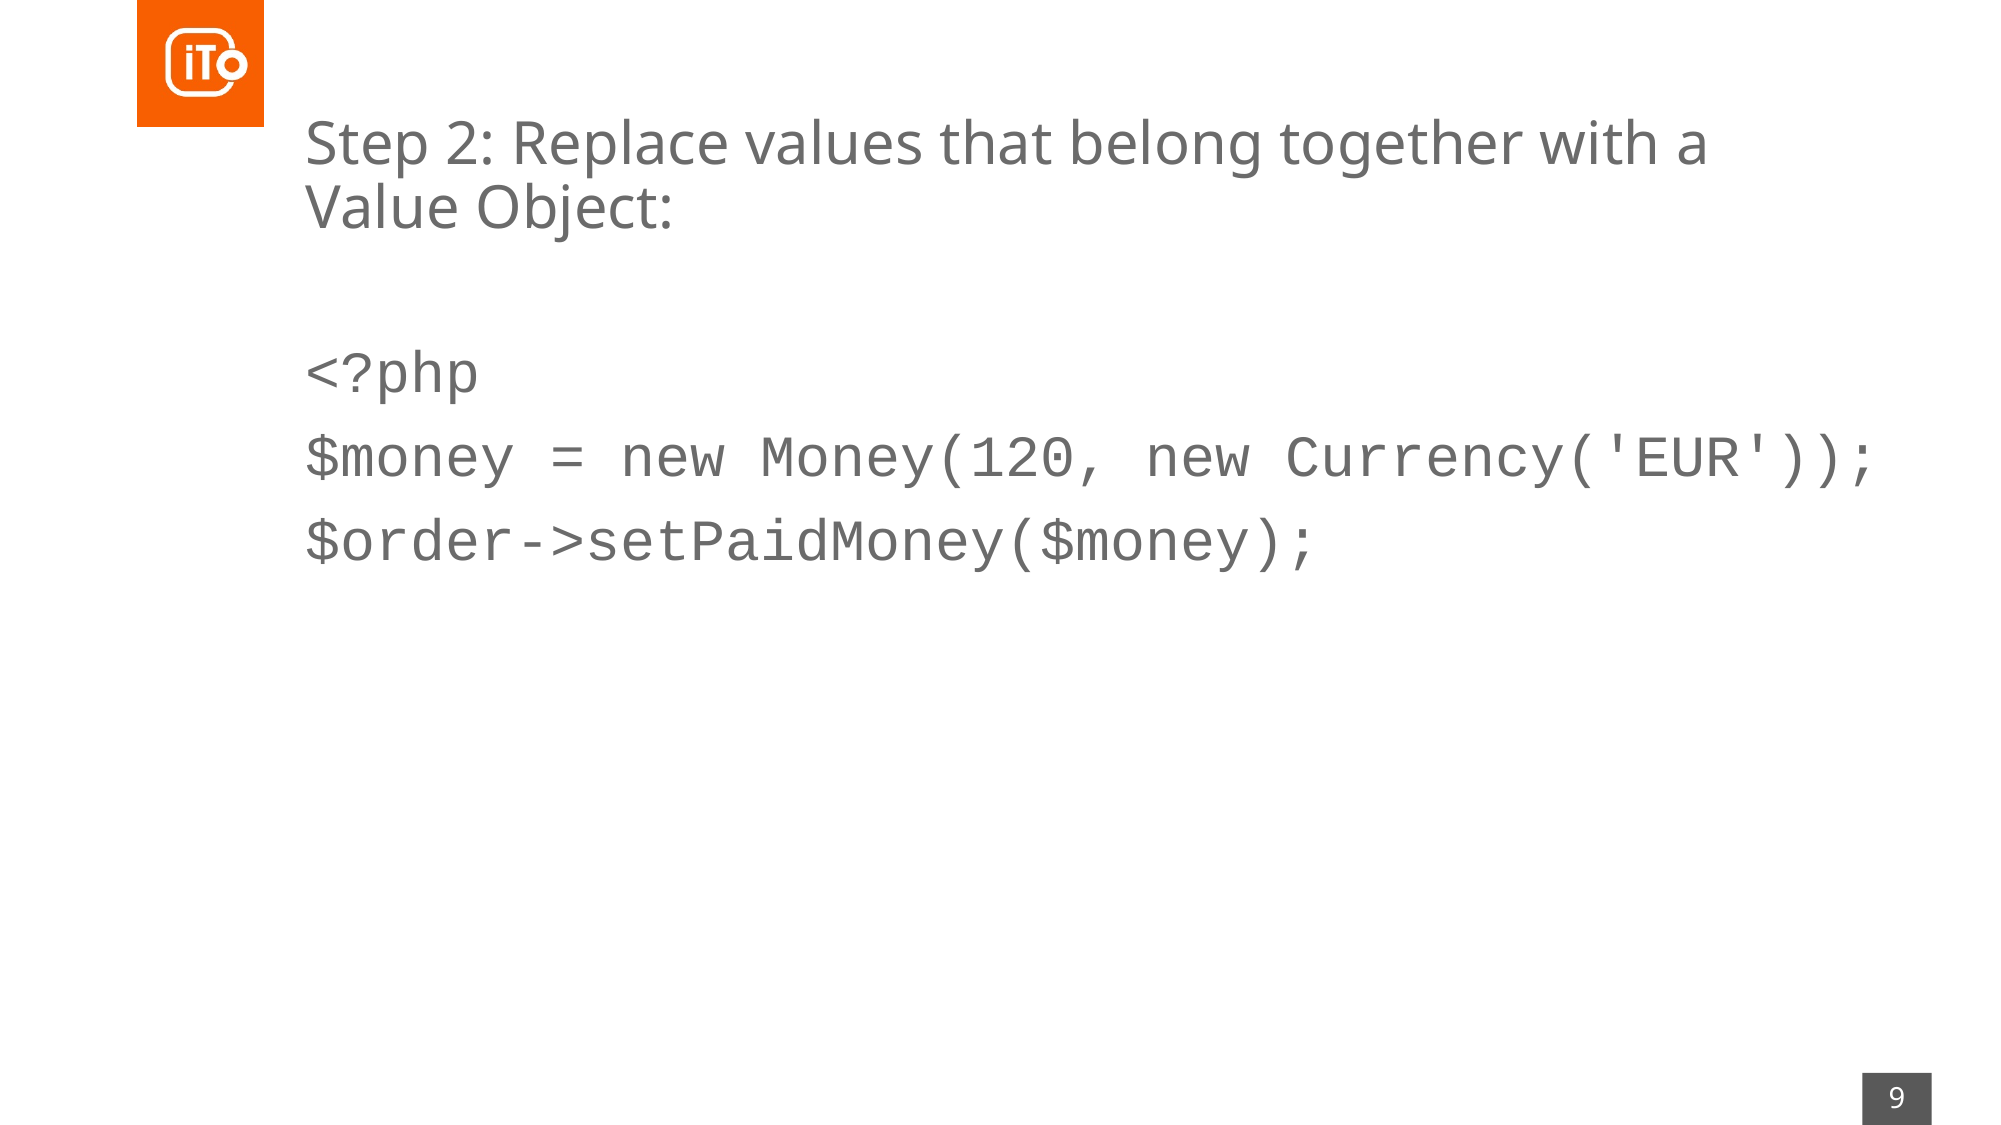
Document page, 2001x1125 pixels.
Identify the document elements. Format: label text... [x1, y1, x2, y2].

picture [137, 0, 264, 127]
slide_number 9 [1862, 1072, 1932, 1125]
title Step 2: Replace values that belong together with a Value Object: [290, 104, 1863, 322]
list <?php $money = new Money(120, new Currency('EUR')); $order->setPaidMoney($money); [290, 335, 1909, 1014]
